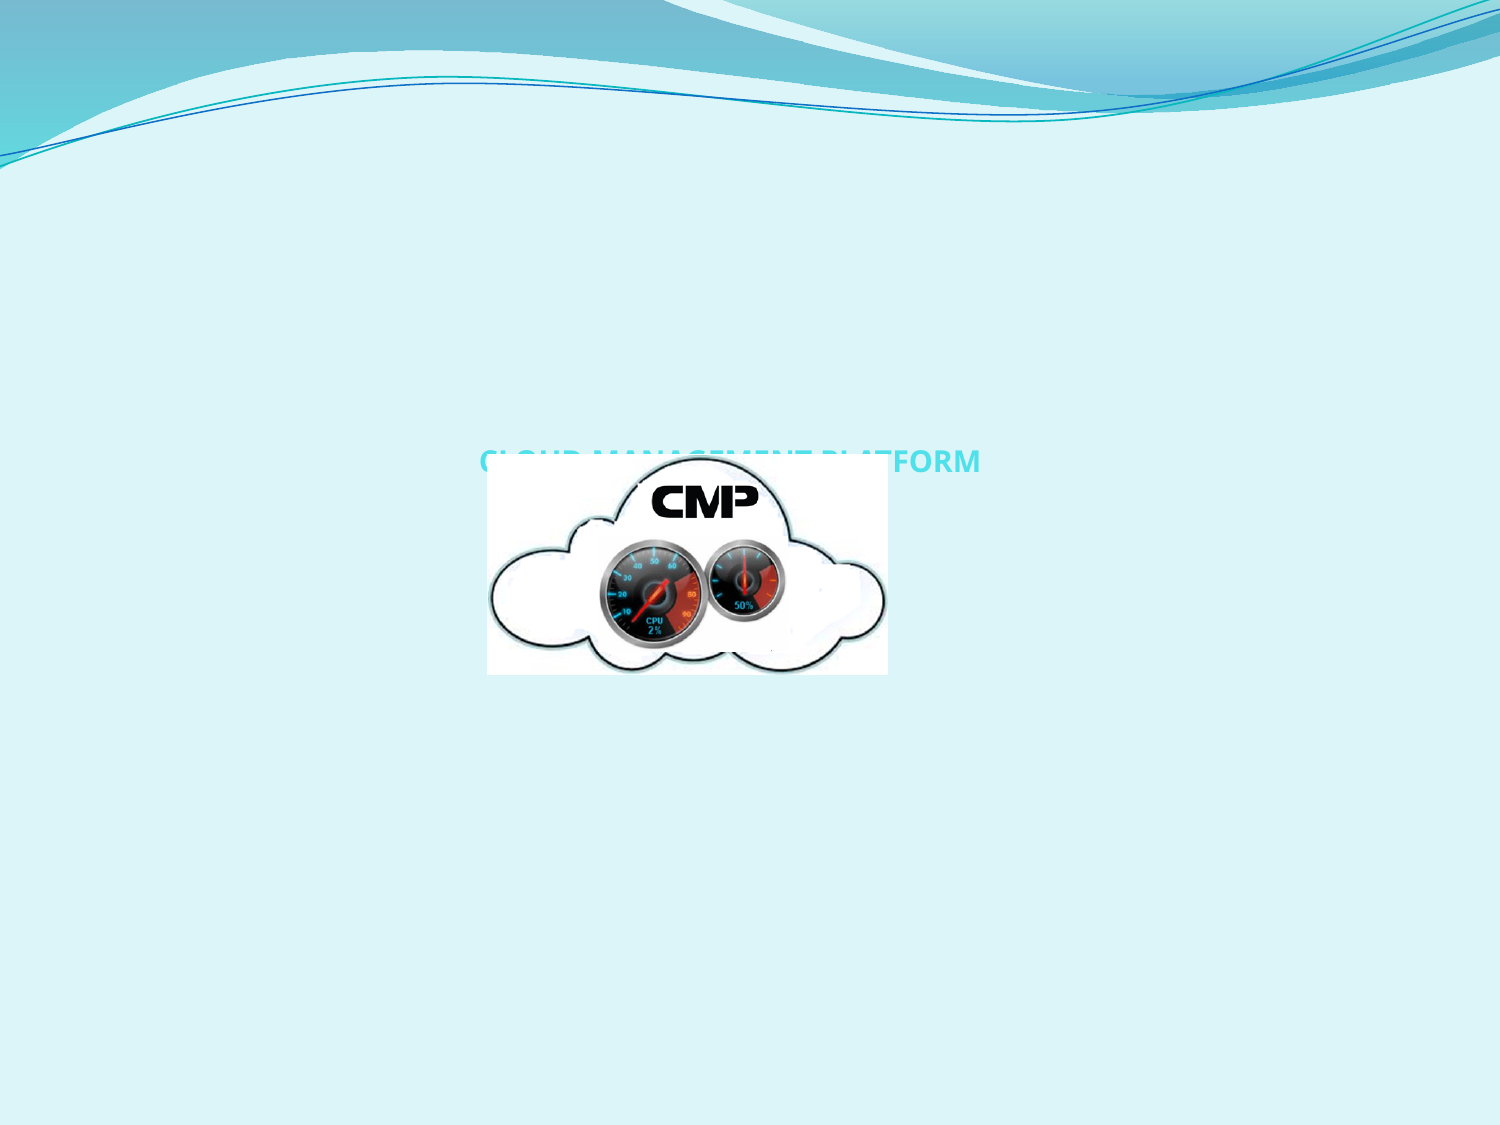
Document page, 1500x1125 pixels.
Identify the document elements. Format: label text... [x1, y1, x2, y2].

subtitle [87, 529, 1376, 1000]
picture [486, 454, 888, 676]
title CLOUD MANAGEMENT PLATFORM [87, 224, 1376, 525]
